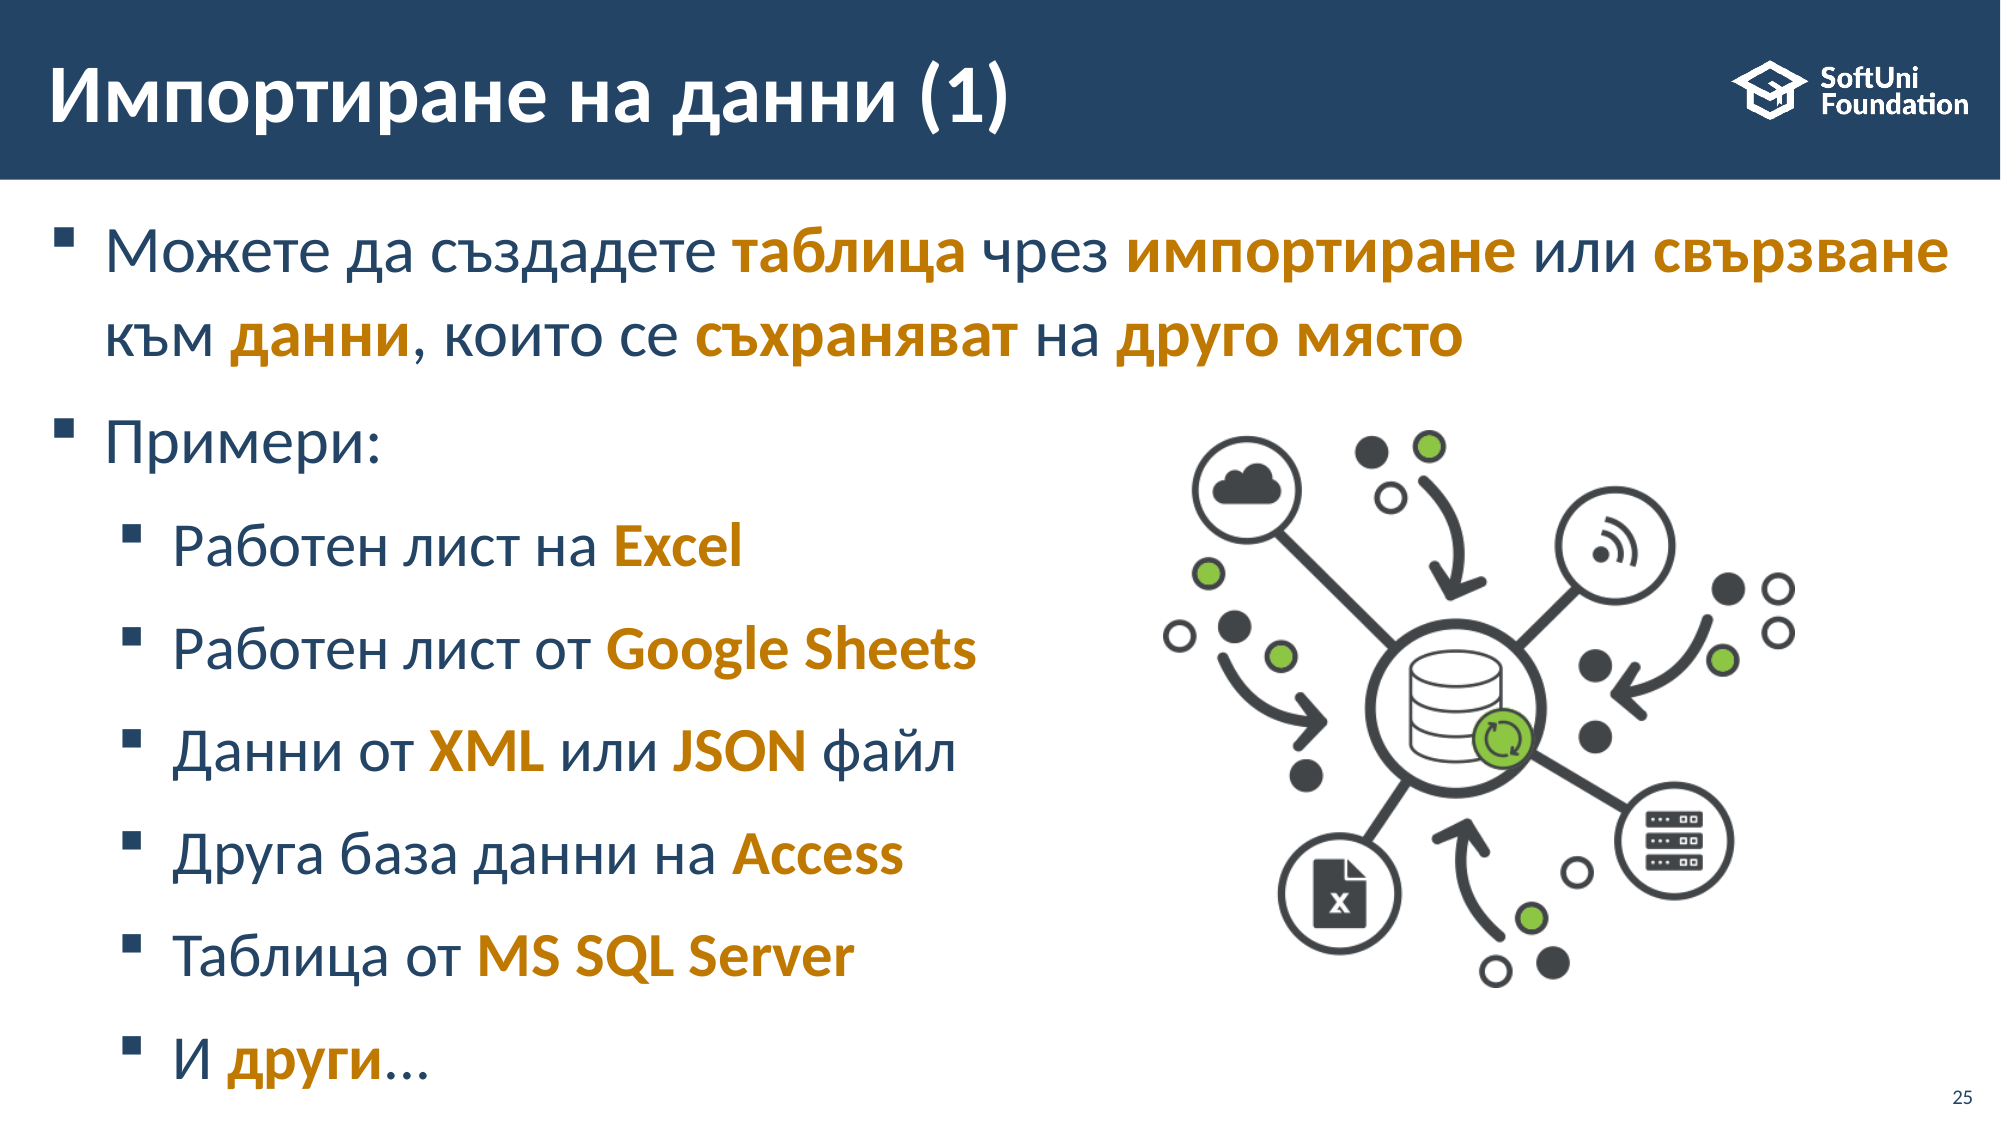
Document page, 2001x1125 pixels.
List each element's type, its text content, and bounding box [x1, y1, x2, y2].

slide_number 25 [1927, 1067, 1989, 1117]
picture [1162, 429, 1796, 989]
list Можете да създадете таблица чрез импортиране или свързване към данни, които се съхраняват на друго място Примери: Работен лист на Excel Работен лист от Google Sheets Данни от XML или JSON файл Друга база данни на Access Таблица от MS SQL Server И други... [31, 196, 1970, 1104]
title Импортиране на данни (1) [31, 16, 1716, 162]
picture [1731, 60, 1968, 120]
